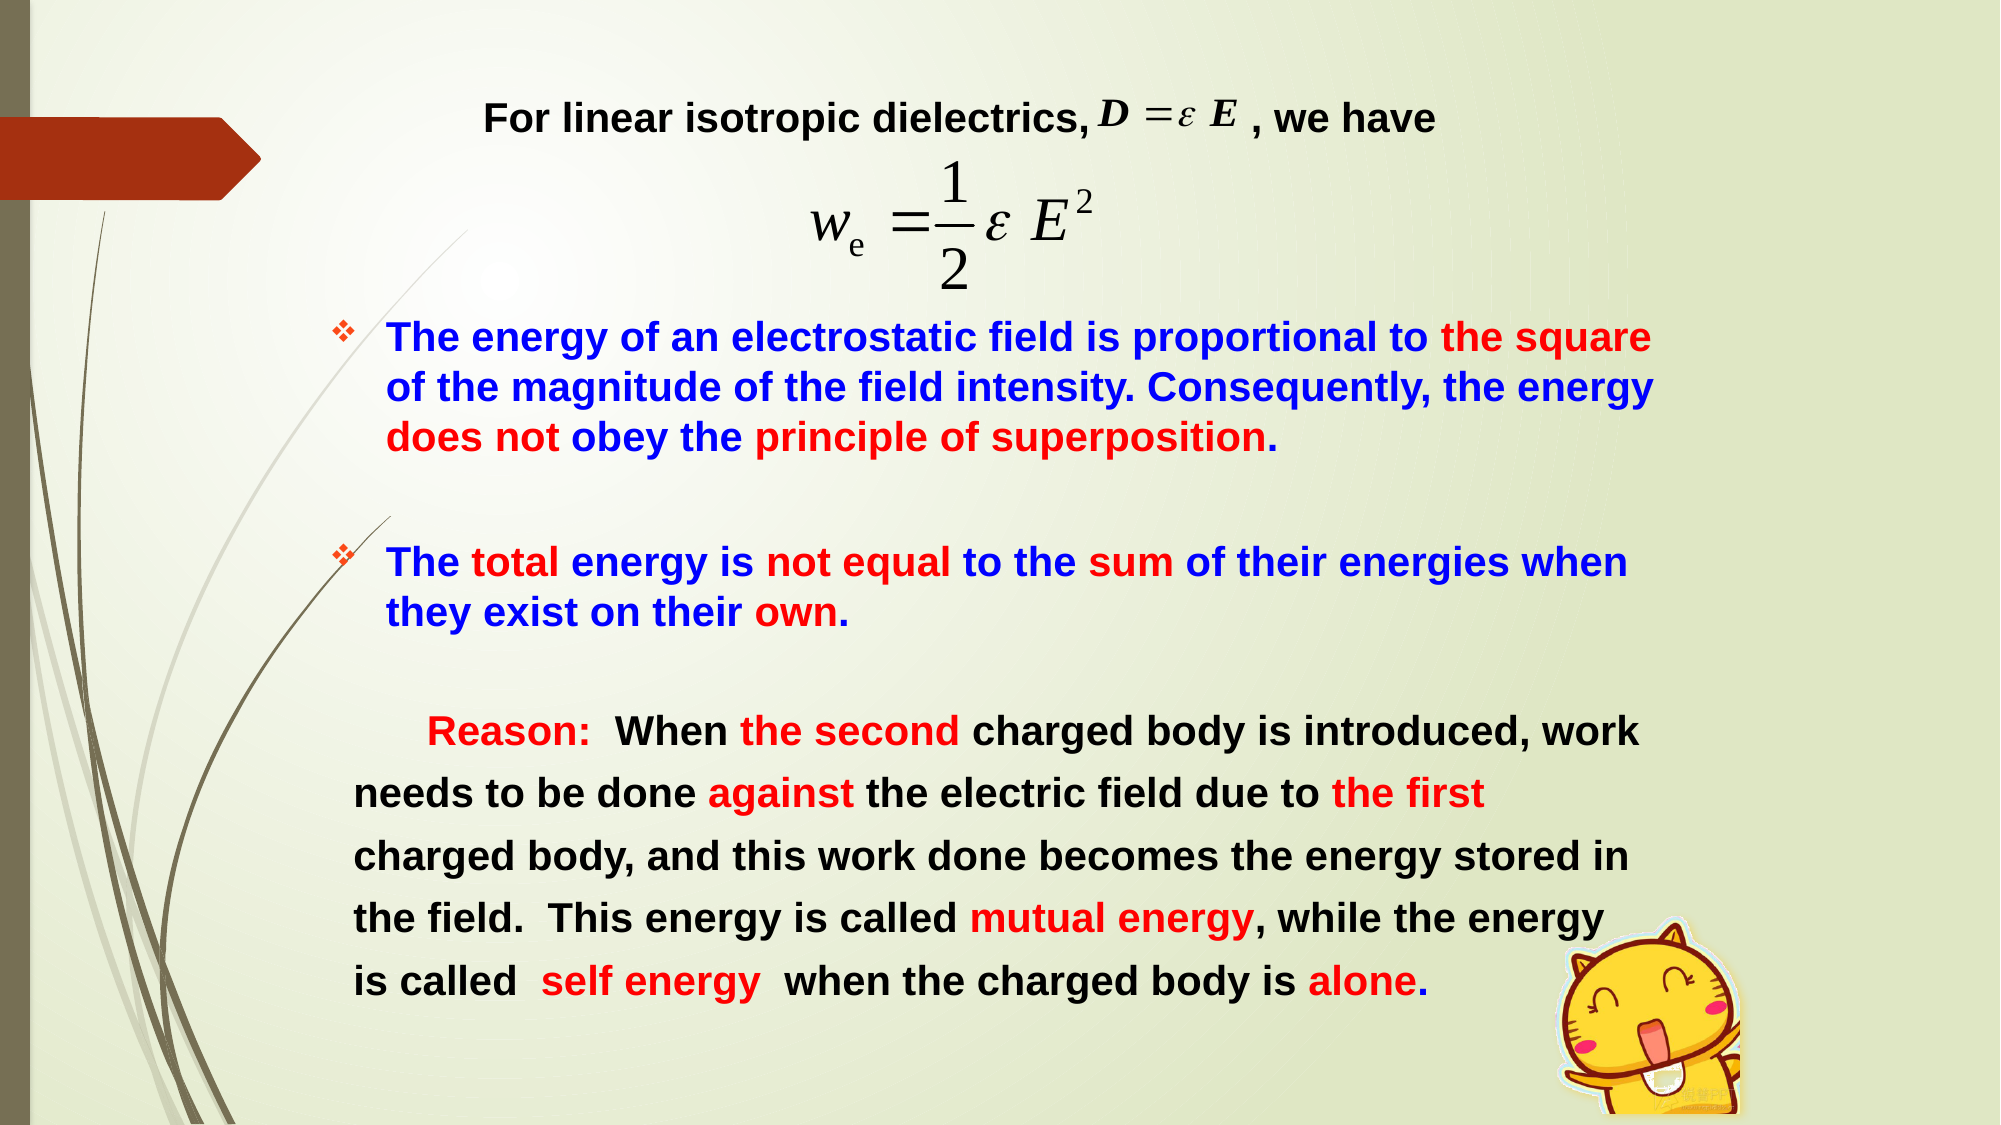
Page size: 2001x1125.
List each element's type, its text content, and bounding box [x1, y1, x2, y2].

text_box The total energy is not equal to the sum of their energies when they exist on their own. [314, 527, 1697, 669]
picture [1554, 916, 1740, 1114]
text_box The energy of an electrostatic field is proportional to the square of the magnitude of the field intensity. Consequently, the energy does not obey the principle of superposition. [314, 302, 1697, 468]
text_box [468, 58, 1456, 150]
text_box Reason: When the second charged body is introduced, work needs to be done against the electric field due to the first charged body, and this work done becomes the energy stored in the field. This energy is called mutual energy, while the energy is called self energy when the charged body is alone. [338, 683, 1662, 1011]
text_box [798, 142, 1107, 303]
